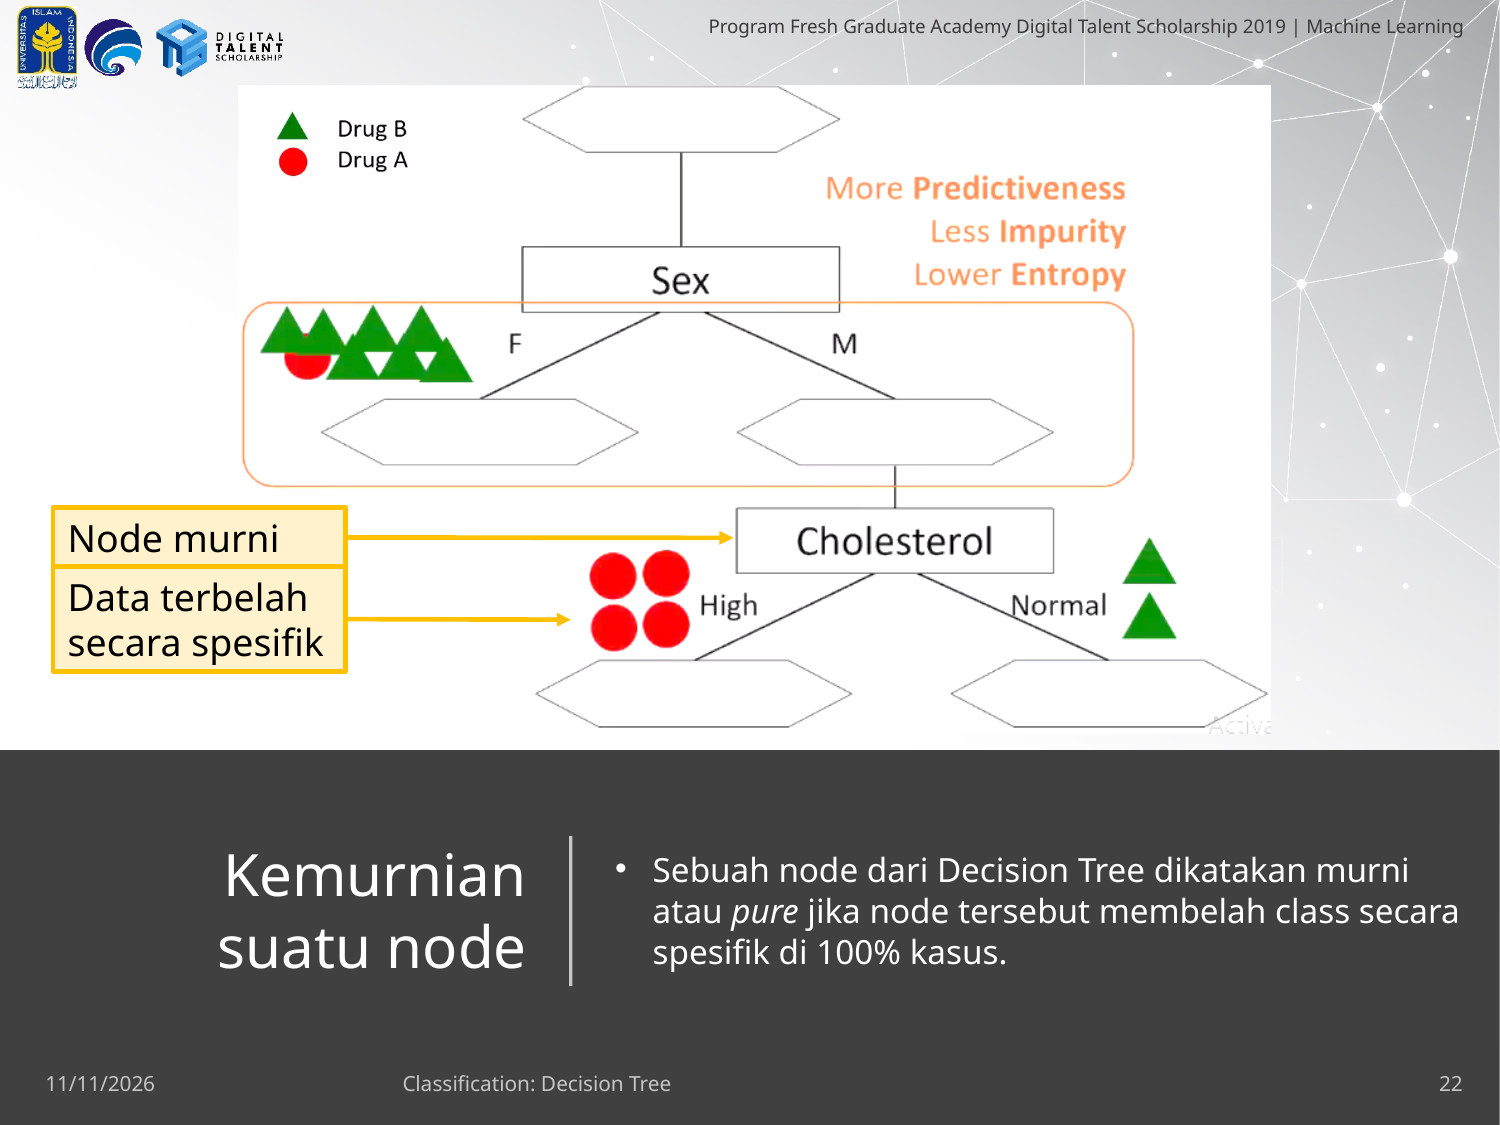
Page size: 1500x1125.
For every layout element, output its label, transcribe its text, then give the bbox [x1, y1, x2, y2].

text_box Sebuah node dari Decision Tree dikatakan murni atau pure jika node tersebut membelah class secara spesifik di 100% kasus. [600, 791, 1478, 1032]
picture [0, 0, 1500, 749]
text_box [0, 749, 1500, 1125]
slide_number 22 [1327, 1053, 1478, 1114]
footer Classification: Decision Tree [387, 1053, 1122, 1114]
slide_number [30, 1053, 272, 1114]
text_box Kemurnian suatu node [77, 802, 542, 1020]
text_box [52, 507, 734, 569]
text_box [52, 566, 571, 673]
